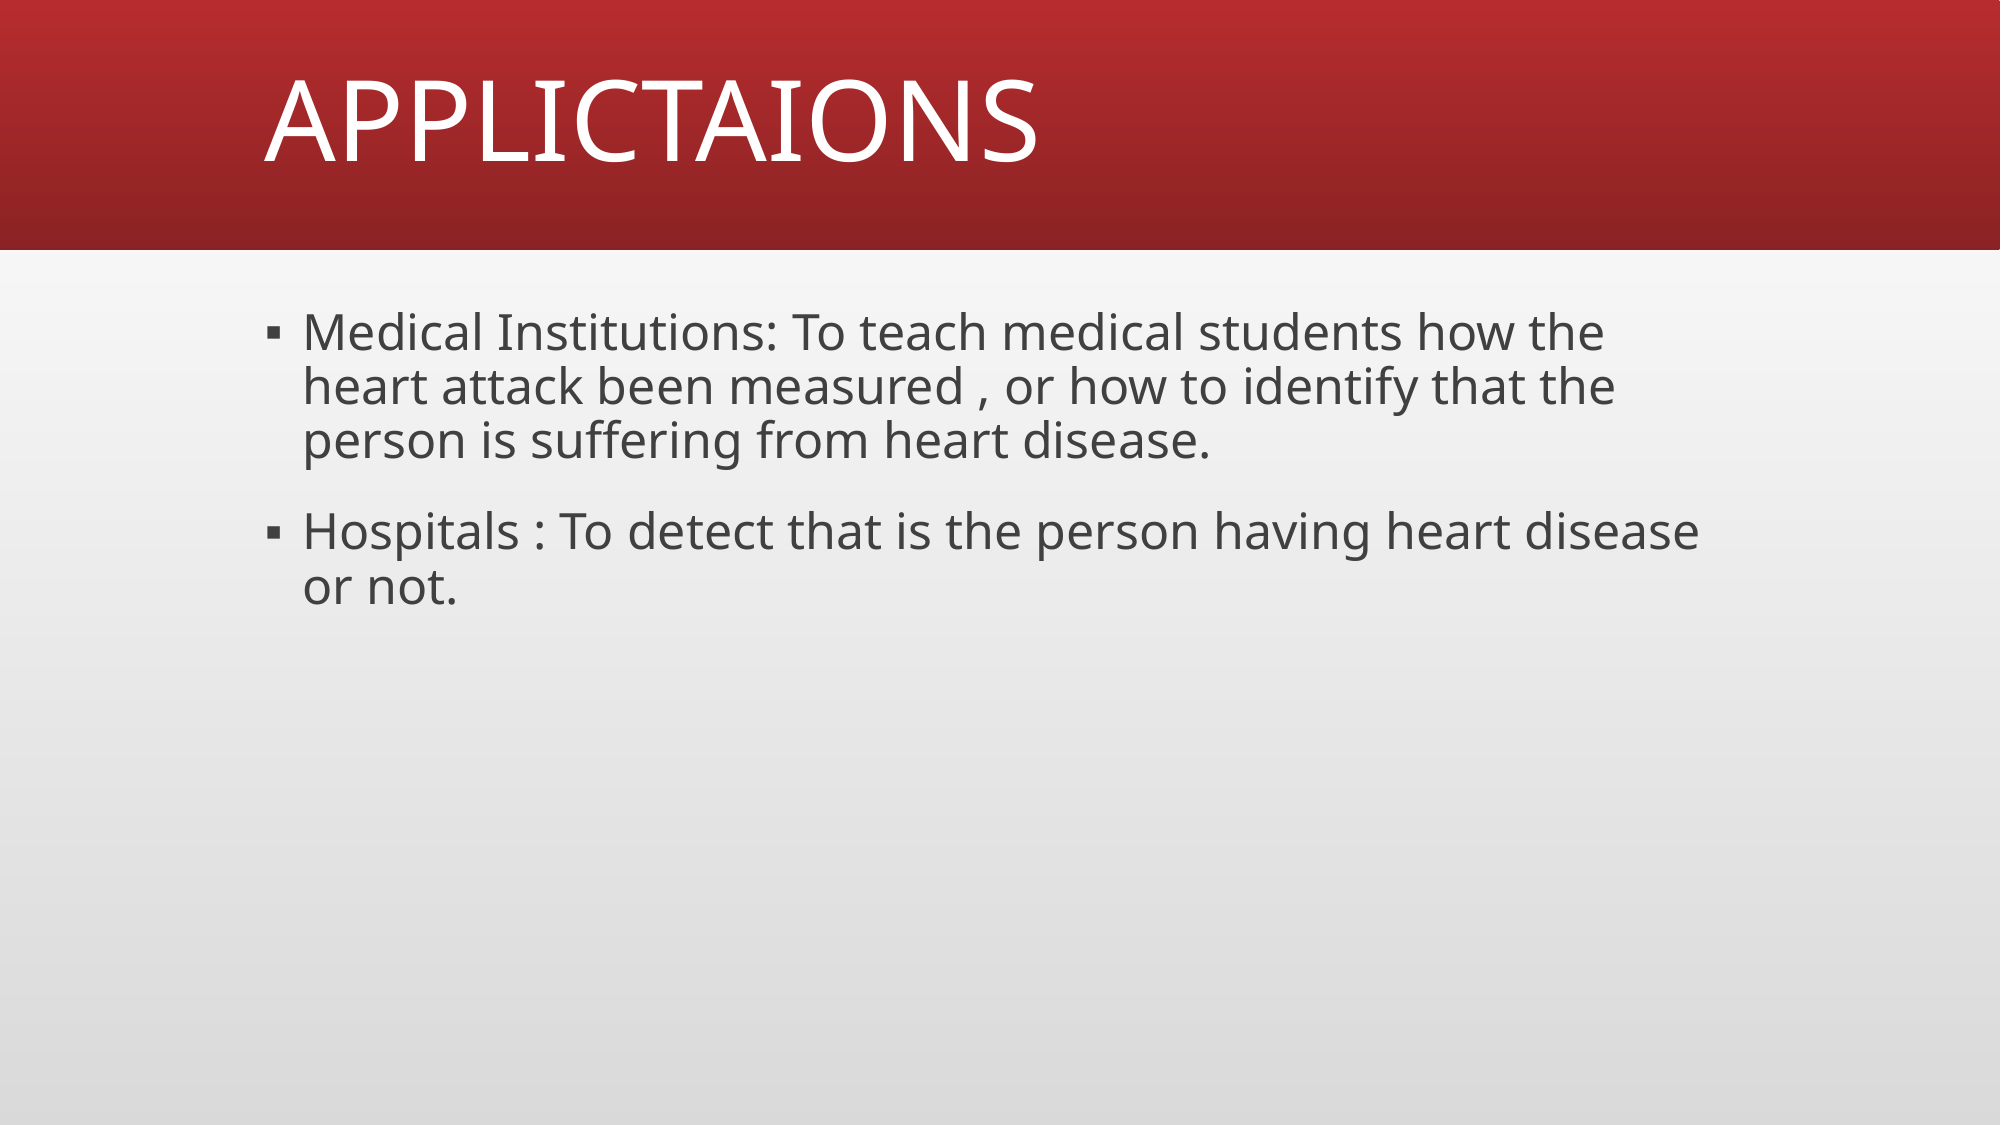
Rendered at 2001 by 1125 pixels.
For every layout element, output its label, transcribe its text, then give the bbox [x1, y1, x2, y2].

list Medical Institutions: To teach medical students how the heart attack been measured , or how to identify that the person is suffering from heart disease. Hospitals : To detect that is the person having heart disease or not. [249, 299, 1750, 1050]
title APPLICTAIONS [249, 16, 1825, 234]
